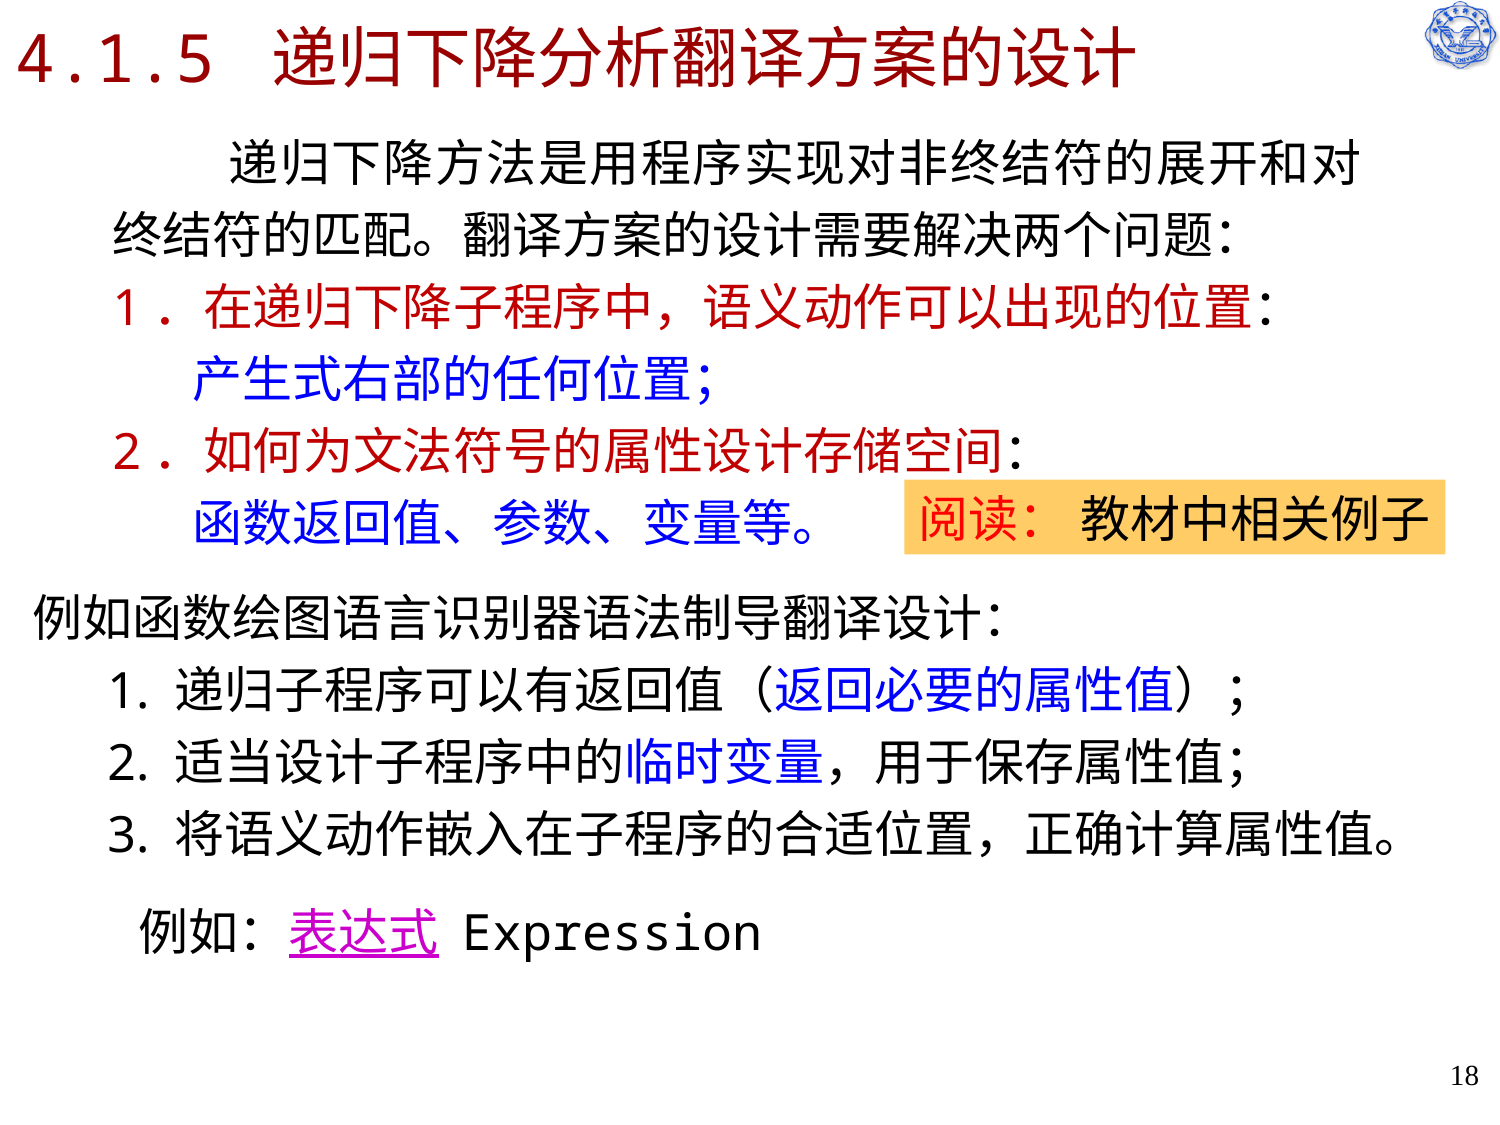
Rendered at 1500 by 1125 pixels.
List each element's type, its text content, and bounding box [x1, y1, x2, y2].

text_box 递归下降方法是用程序实现对非终结符的展开和对终结符的匹配。翻译方案的设计需要解决两个问题： 1．在递归下降子程序中，语义动作可以出现的位置： 产生式右部的任何位置； 2．如何为文法符号的属性设计存储空间： 函数返回值、参数、变量等。 [97, 112, 1376, 560]
slide_number 18 [1181, 1048, 1495, 1124]
picture [1423, 0, 1500, 70]
text_box 例如：表达式 Expression [123, 893, 999, 968]
title 4.1.5 递归下降分析翻译方案的设计 [0, 12, 1275, 100]
text_box 例如函数绘图语言识别器语法制导翻译设计： 1. 递归子程序可以有返回值（返回必要的属性值）； 2. 适当设计子程序中的临时变量，用于保存属性值； 3. 将语义动作嵌入在子程序的合适位置，正确计算属性值。 [17, 566, 1459, 870]
text_box 阅读： 教材中相关例子 [904, 479, 1446, 555]
